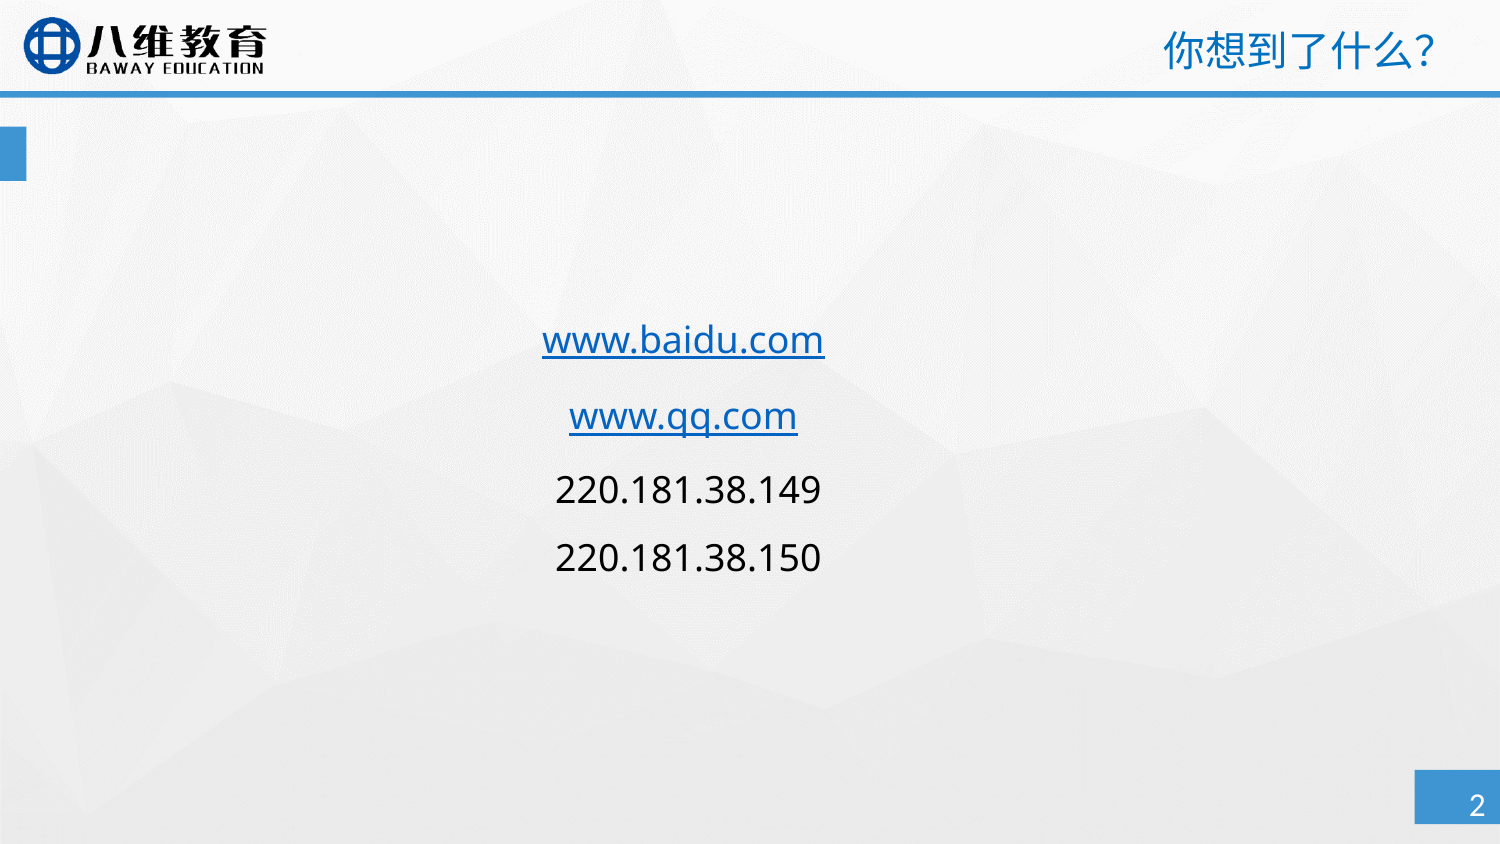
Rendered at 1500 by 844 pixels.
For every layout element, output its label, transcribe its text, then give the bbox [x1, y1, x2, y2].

picture [0, 98, 1500, 844]
text_box www.baidu.com www.qq.com 220.181.38.149 220.181.38.150 [439, 282, 928, 631]
title 你想到了什么？ [360, 23, 1471, 85]
picture [0, 0, 1500, 91]
